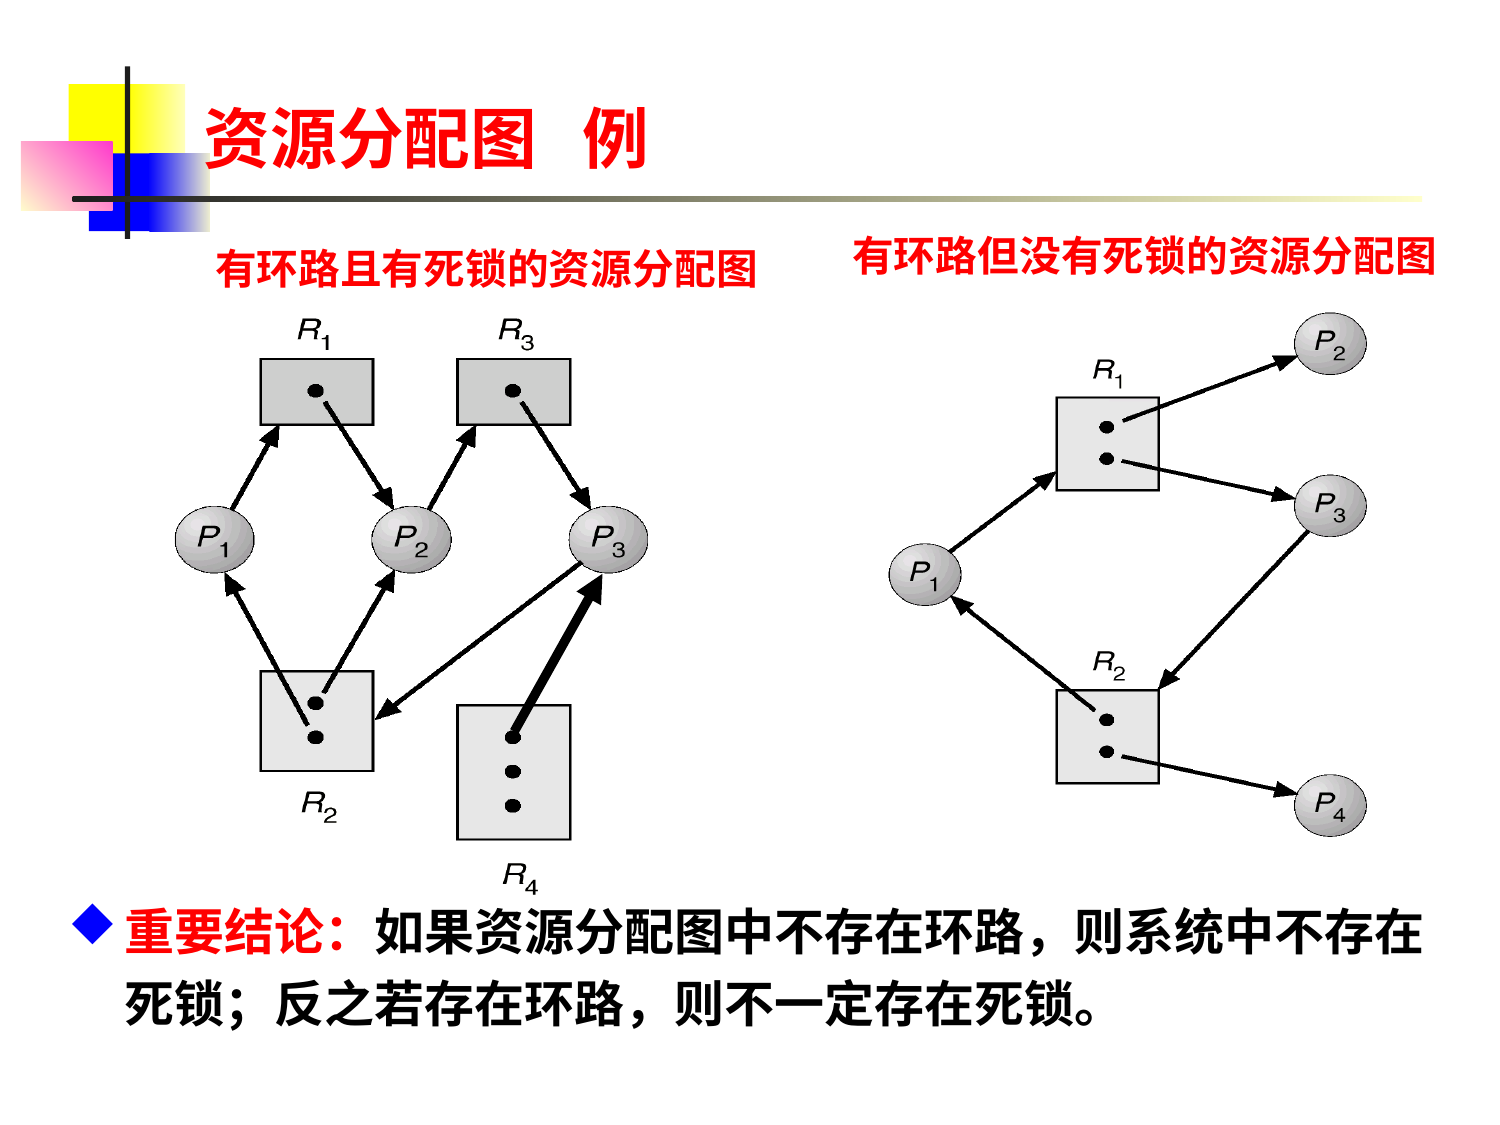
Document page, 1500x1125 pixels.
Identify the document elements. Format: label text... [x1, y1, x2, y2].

text_box 有环路但没有死锁的资源分配图 [837, 212, 1471, 288]
title 有环路且有死锁的资源分配图 [200, 224, 863, 300]
text_box 资源分配图 例 [188, 42, 1468, 185]
picture [887, 312, 1368, 838]
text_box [174, 312, 651, 899]
text_box 重要结论：如果资源分配图中不存在环路，则系统中不存在死锁；反之若存在环路，则不一定存在死锁。 [53, 881, 1448, 1059]
